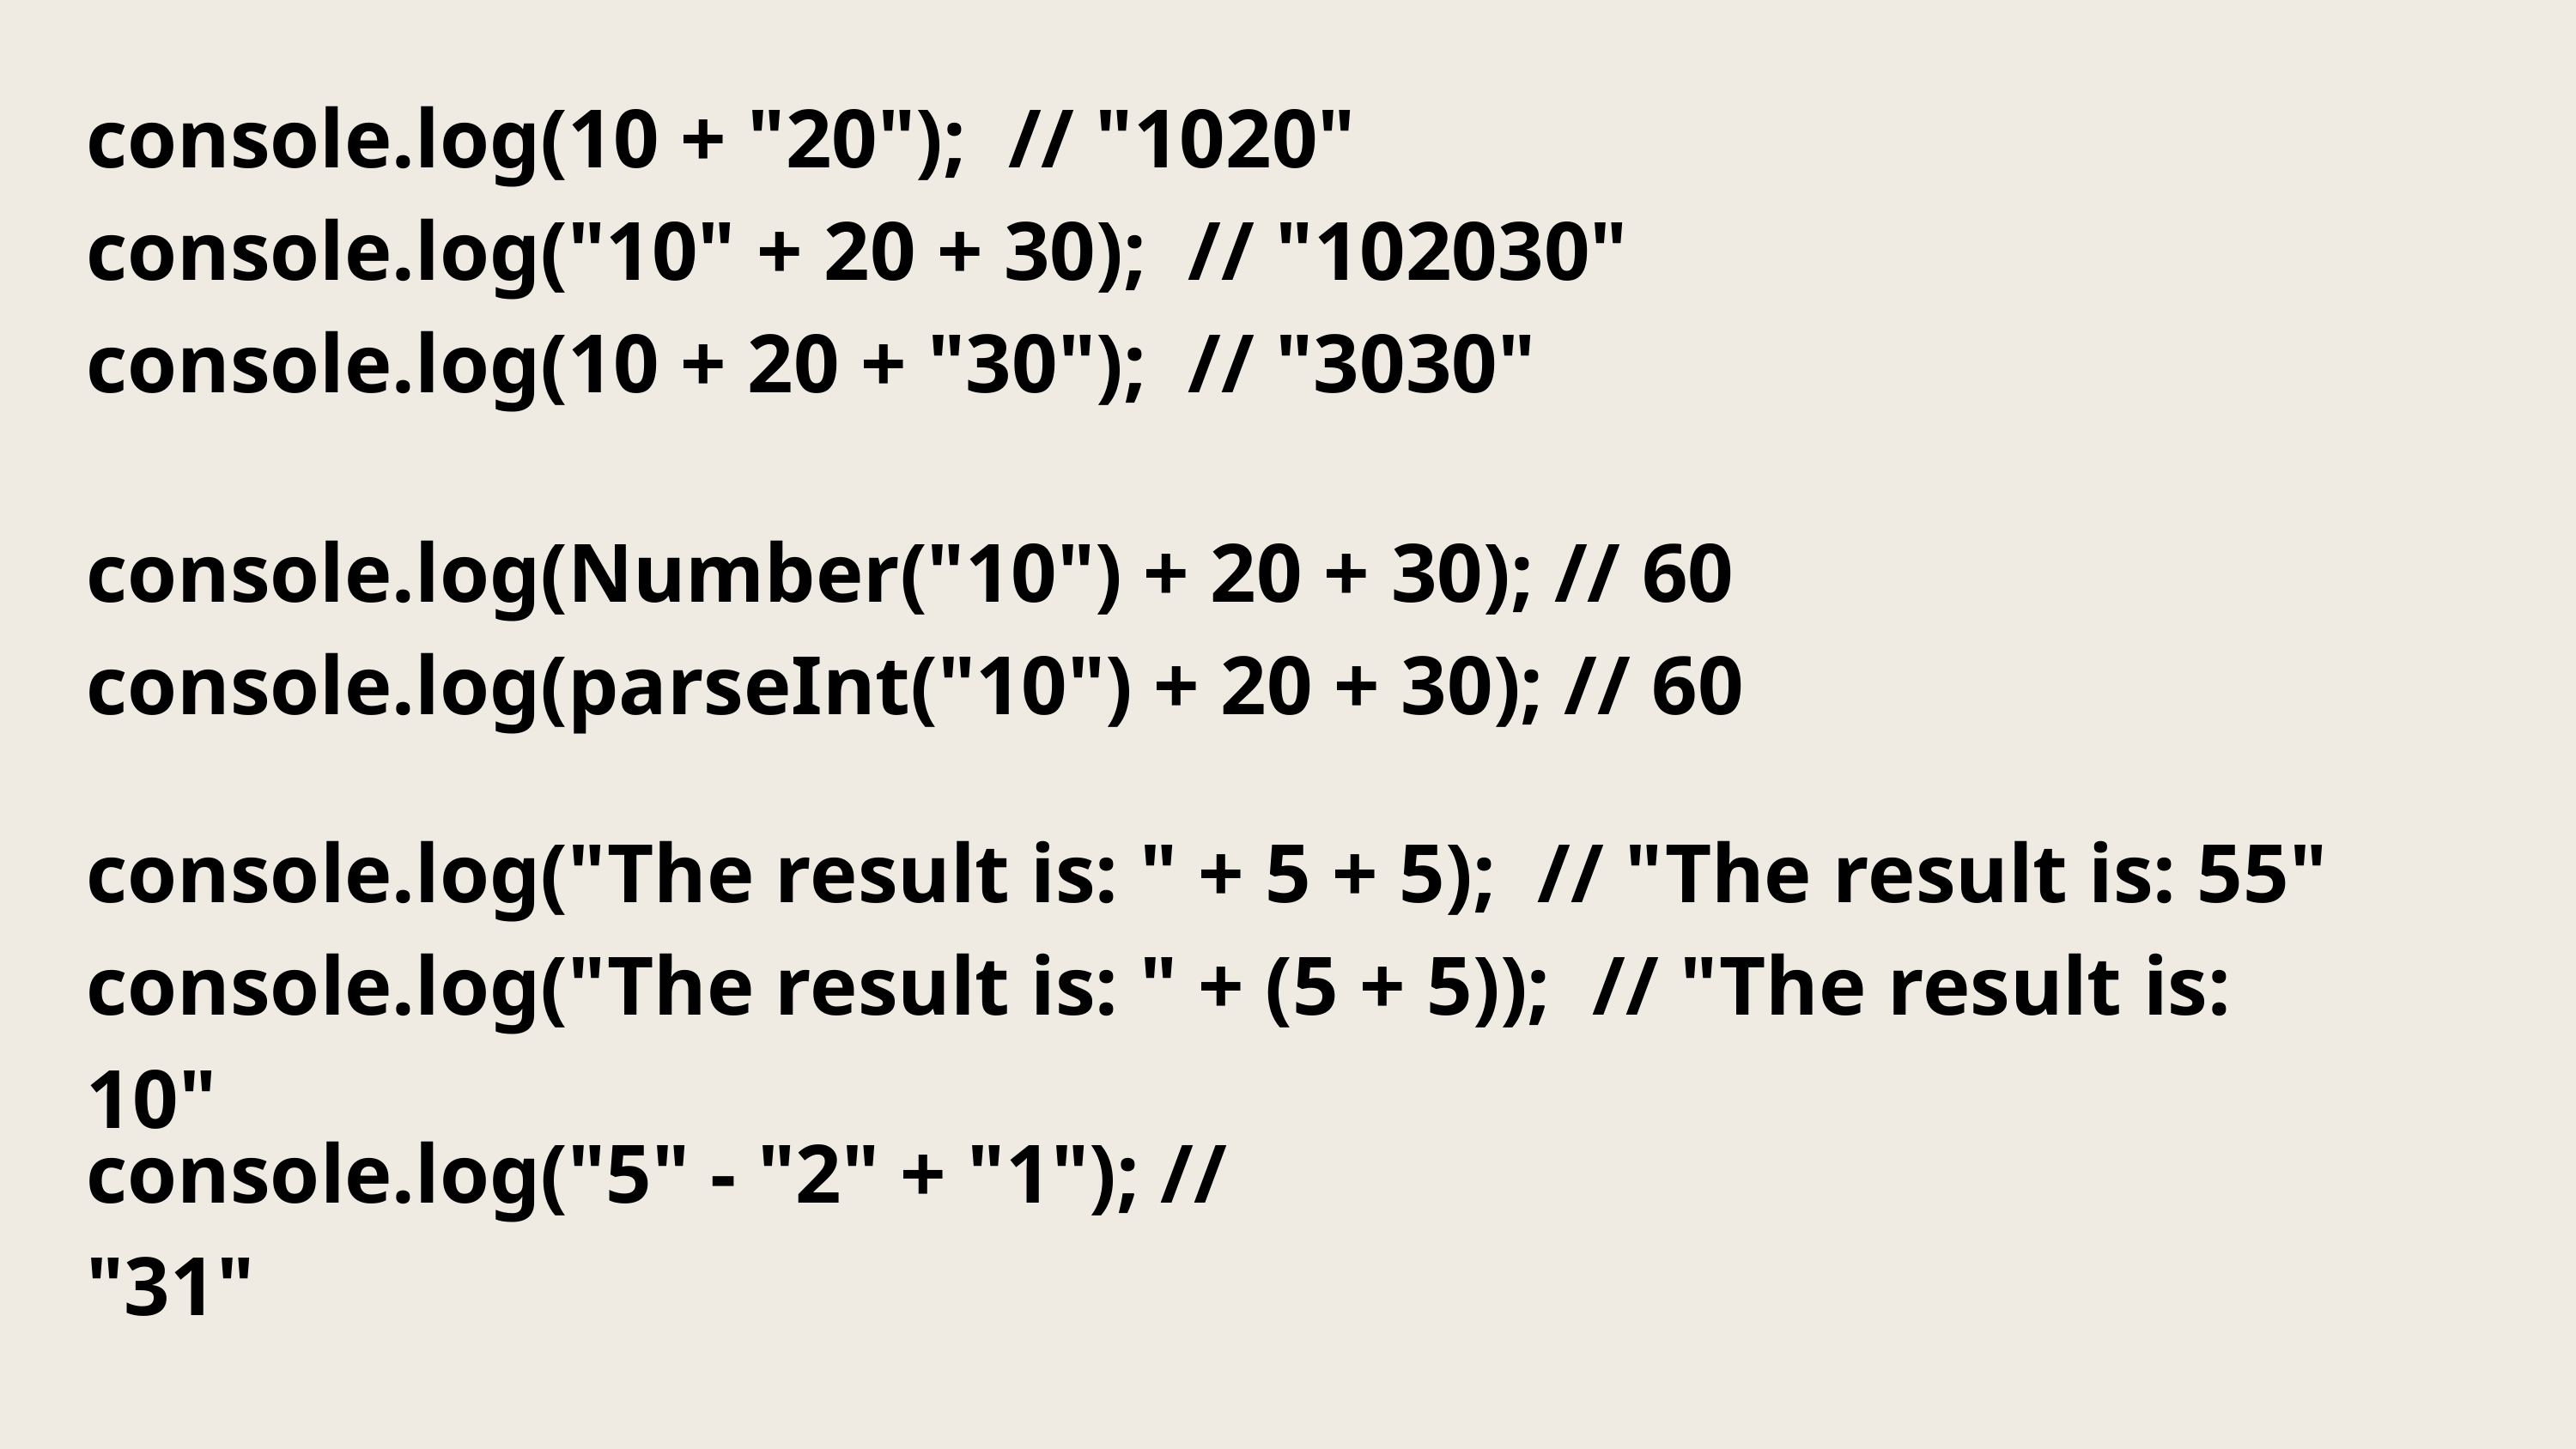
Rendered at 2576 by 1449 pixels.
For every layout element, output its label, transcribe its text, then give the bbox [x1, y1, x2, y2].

text_box console.log(Number("10") + 20 + 30); // 60 console.log(parseInt("10") + 20 + 30); // 60 [86, 505, 1756, 731]
text_box console.log("The result is: " + 5 + 5); // "The result is: 55" console.log("The result is: " + (5 + 5)); // "The result is: 10" [86, 806, 2340, 1144]
text_box console.log("5" - "2" + "1"); // "31" [86, 1106, 1395, 1332]
text_box console.log(10 + "20"); // "1020" console.log("10" + 20 + 30); // "102030" console.log(10 + 20 + "30"); // "3030" [86, 70, 1658, 409]
